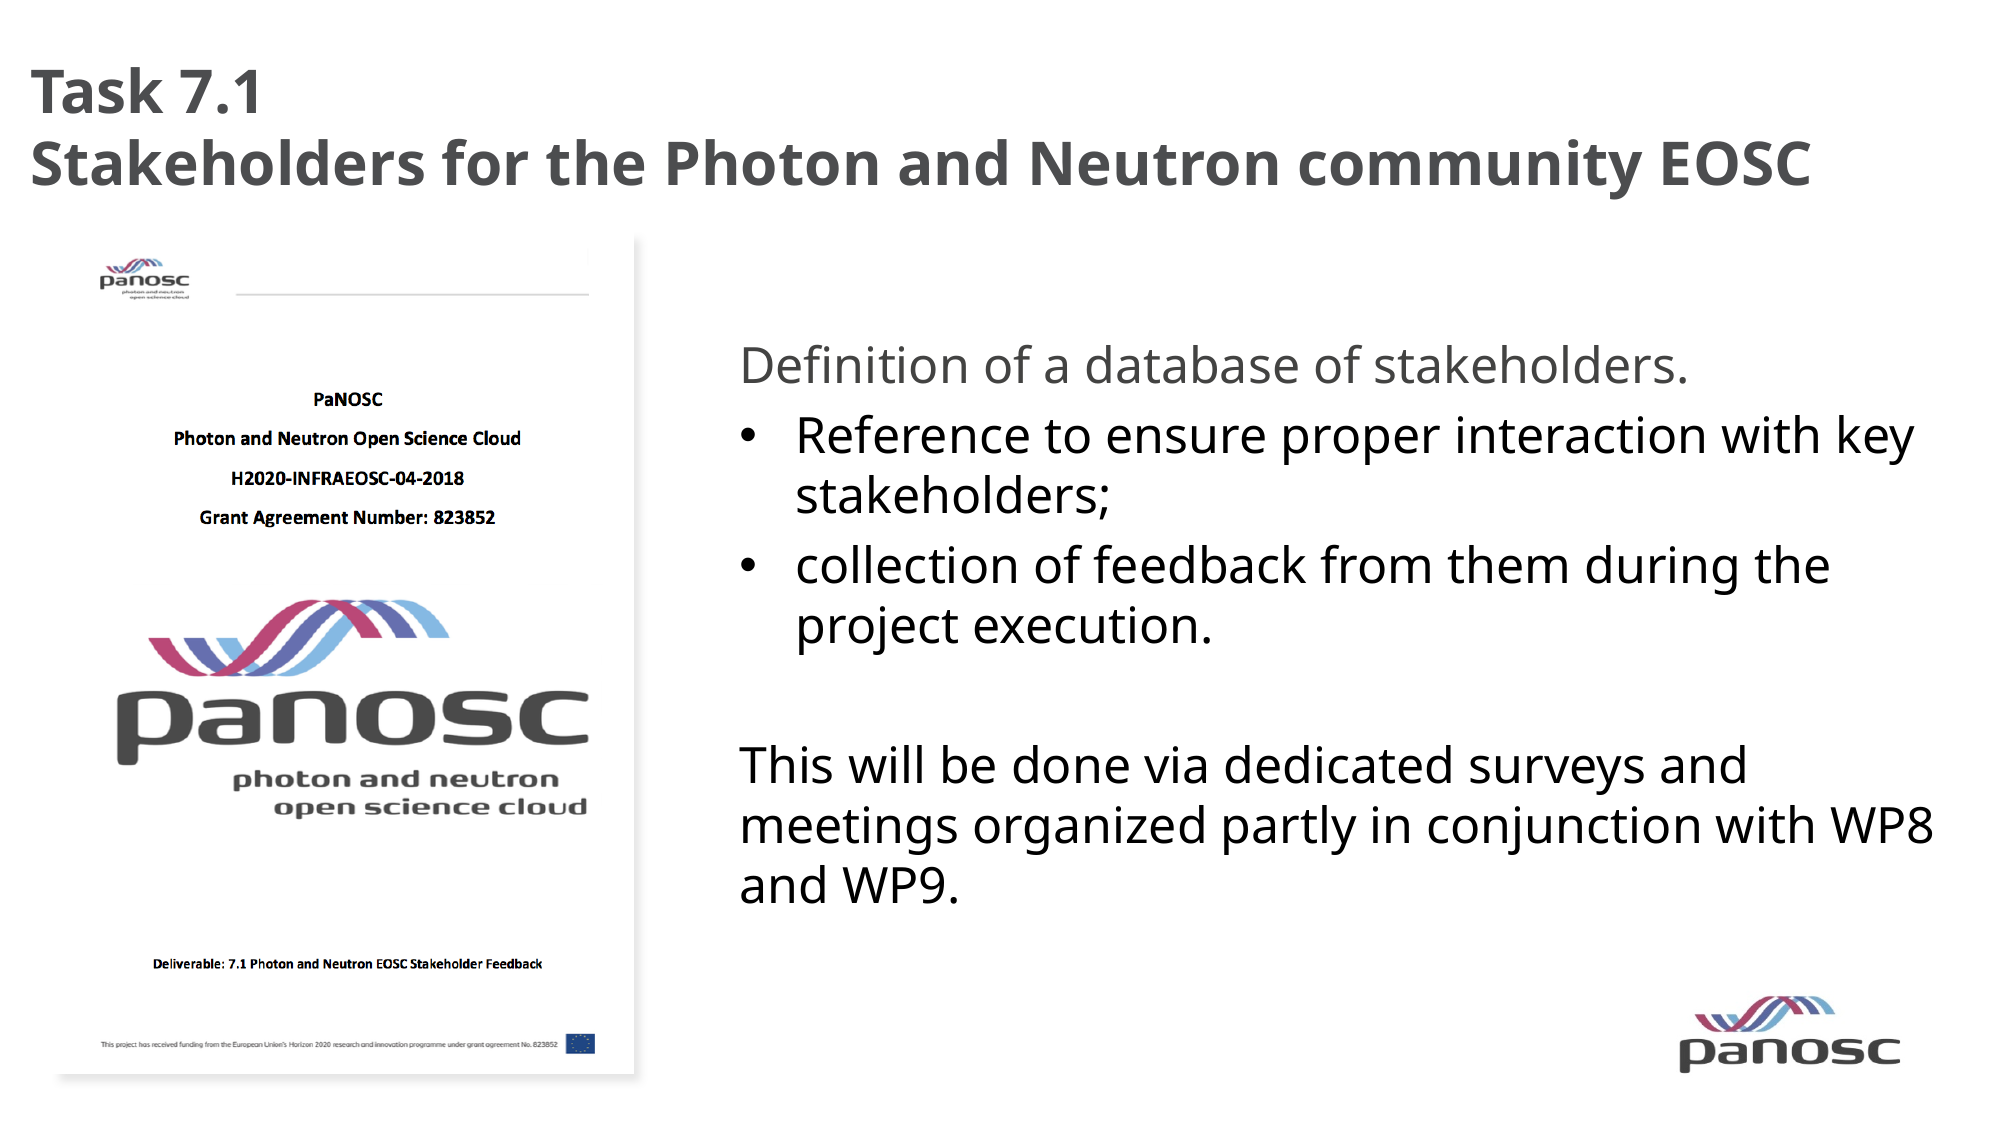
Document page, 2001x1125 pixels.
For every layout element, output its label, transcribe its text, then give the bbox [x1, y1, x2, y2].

picture [1, 231, 1999, 1125]
list Definition of a database of stakeholders. Reference to ensure proper interaction with key stakeholders; collection of feedback from them during the project execution. This will be done via dedicated surveys and meetings organized partly in conjunction with WP8 and WP9. [724, 326, 1956, 929]
title Task 7.1 Stakeholders for the Photon and Neutron community EOSC [30, 19, 1956, 232]
